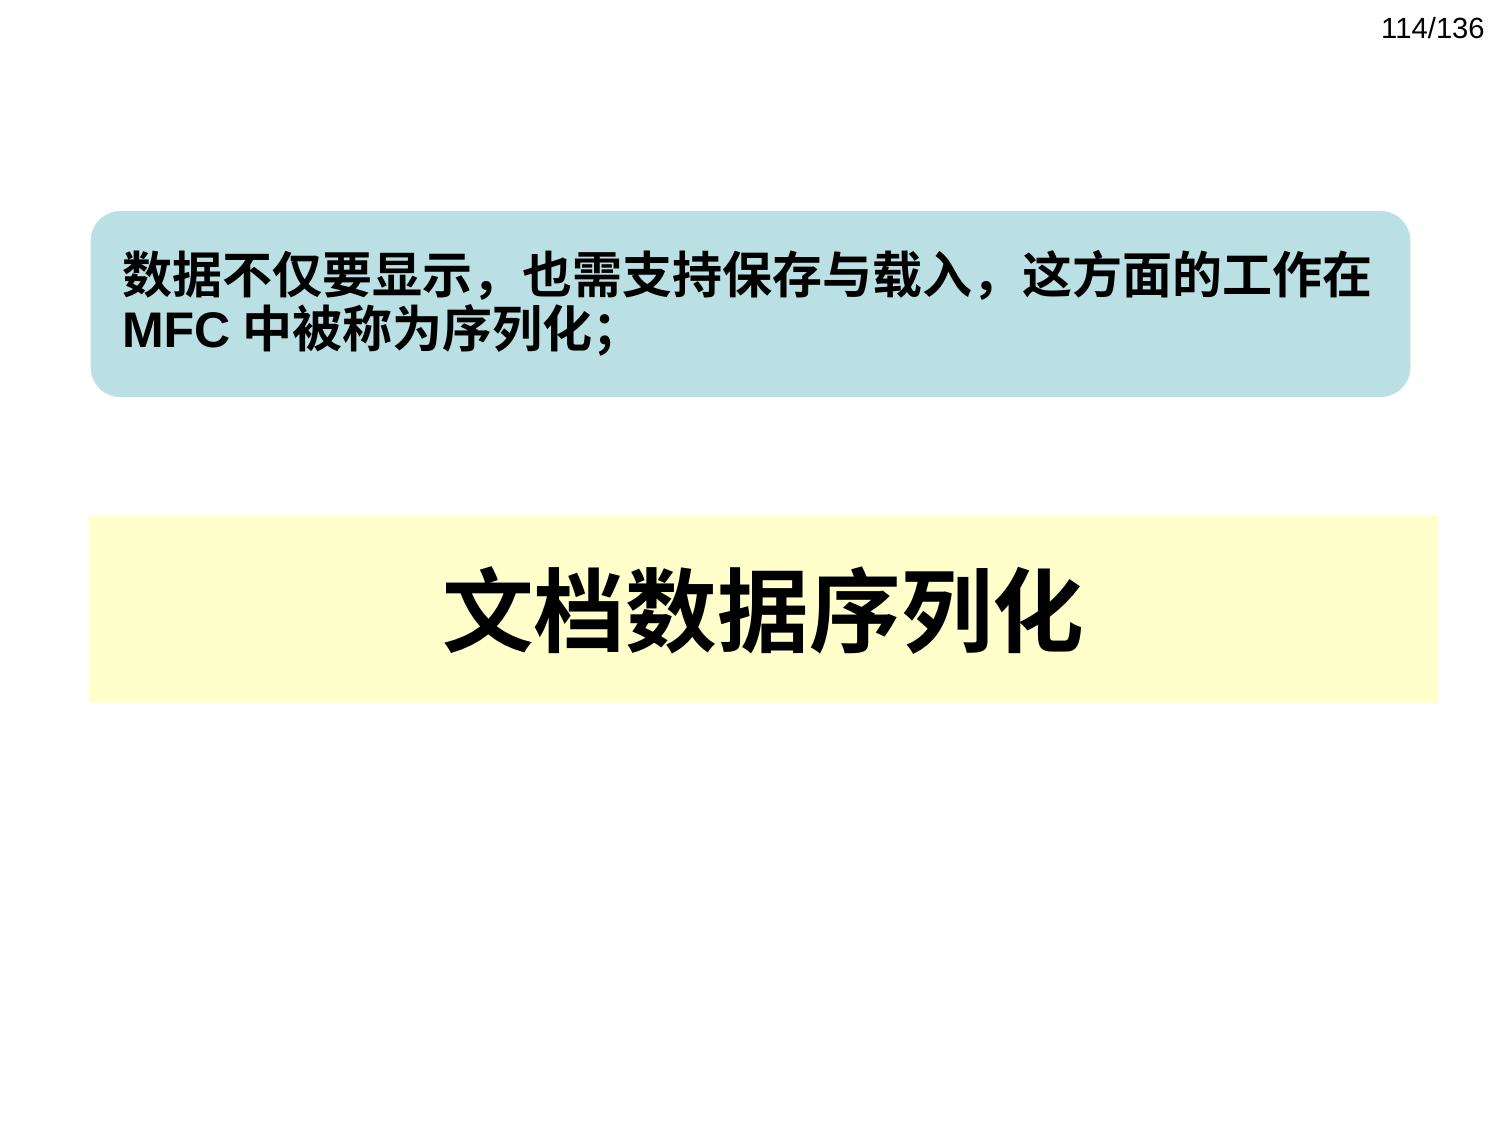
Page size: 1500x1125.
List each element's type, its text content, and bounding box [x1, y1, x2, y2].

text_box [88, 207, 1413, 401]
slide_number 114/136 [1364, 1, 1500, 80]
title 文档数据序列化 [88, 515, 1439, 703]
